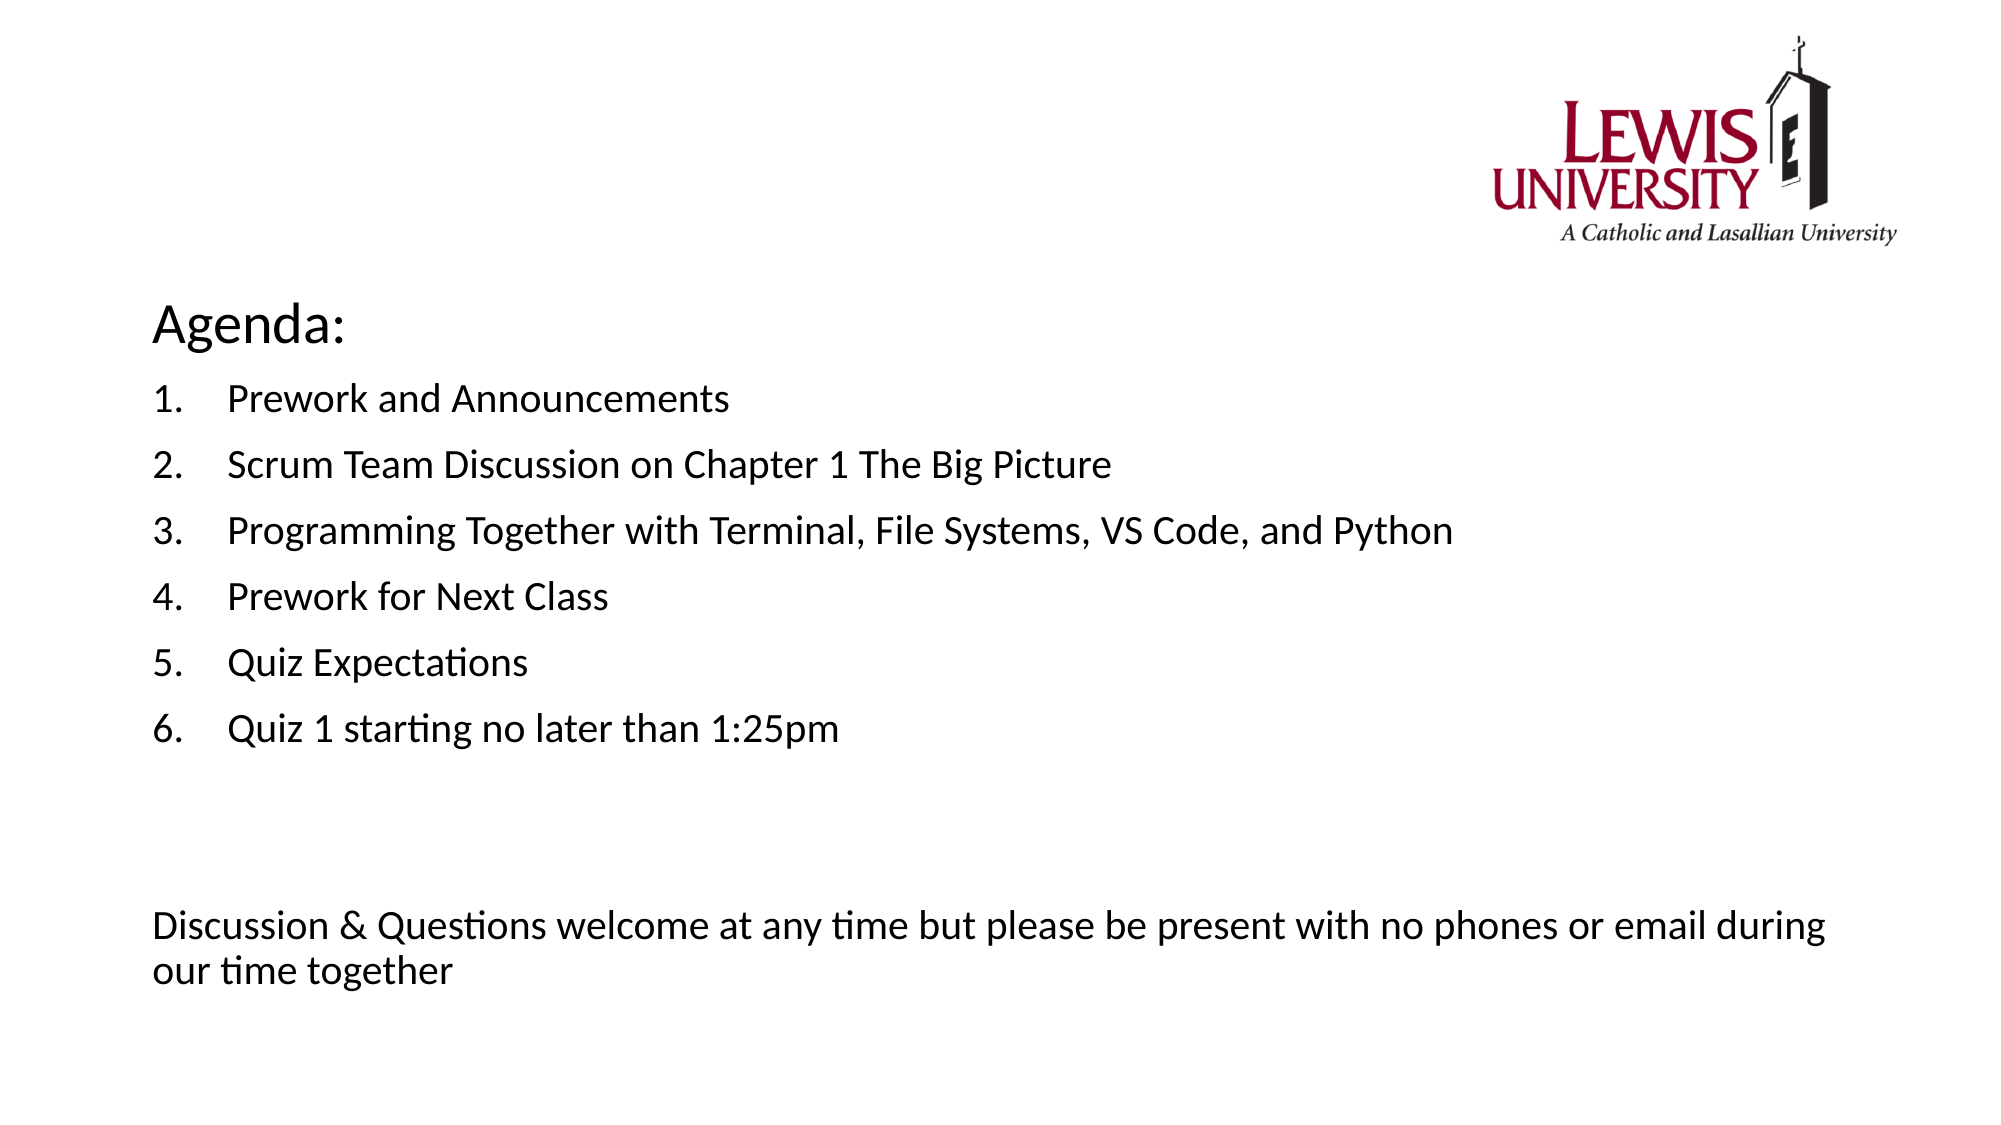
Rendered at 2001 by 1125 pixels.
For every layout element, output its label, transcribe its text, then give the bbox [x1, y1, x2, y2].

list Agenda: Prework and Announcements Scrum Team Discussion on Chapter 1 The Big Picture Programming Together with Terminal, File Systems, VS Code, and Python Prework for Next Class Quiz Expectations Quiz 1 starting no later than 1:25pm Discussion & Questions welcome at any time but please be present with no phones or email during our time together [137, 285, 1863, 1014]
picture [1466, 25, 1903, 250]
